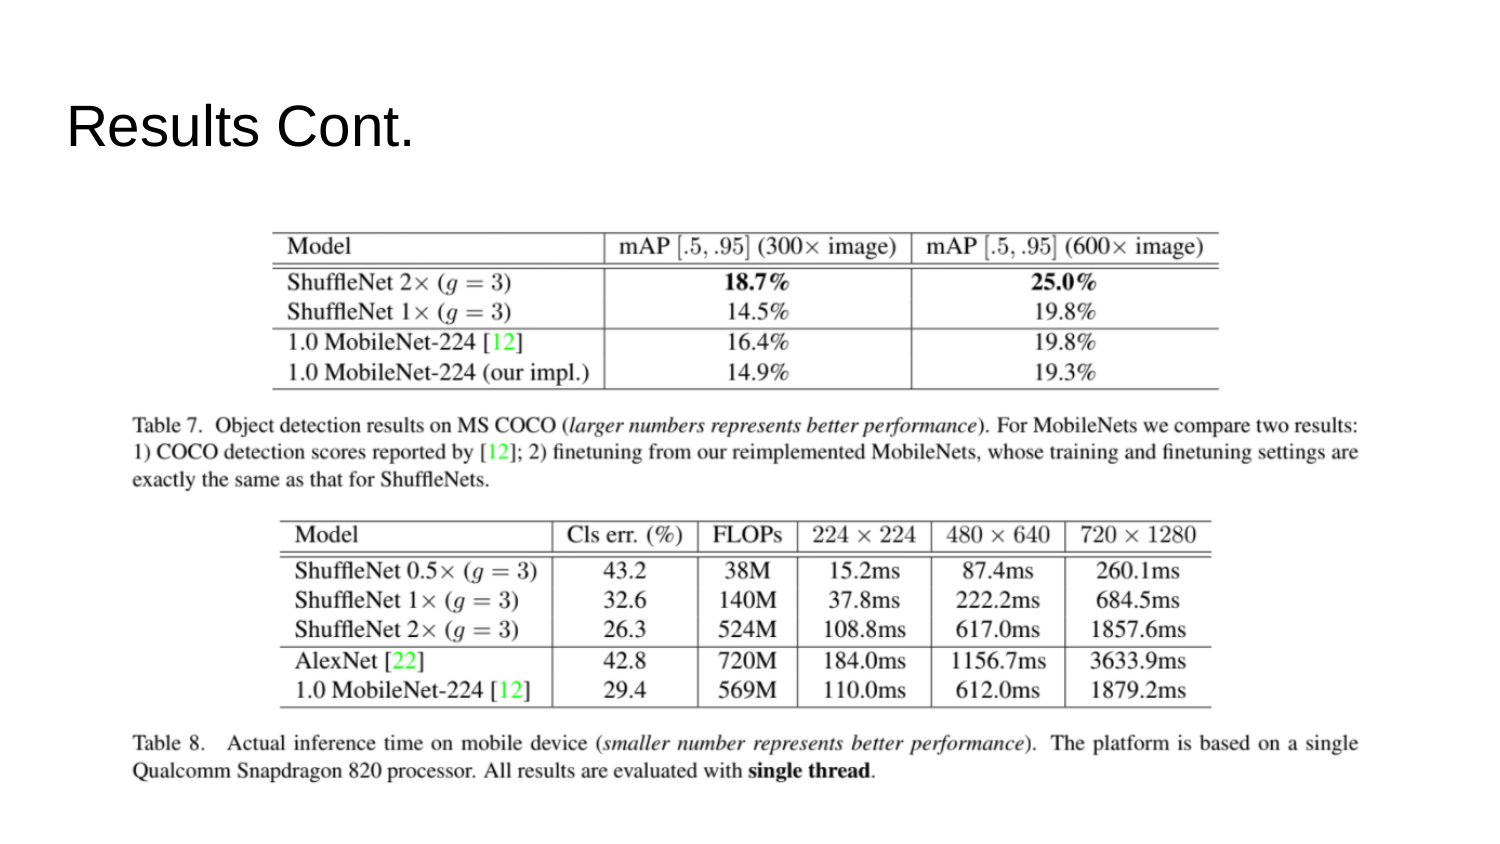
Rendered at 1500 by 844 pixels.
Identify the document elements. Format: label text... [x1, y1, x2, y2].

picture [110, 218, 1390, 806]
title Results Cont. [51, 72, 1449, 167]
